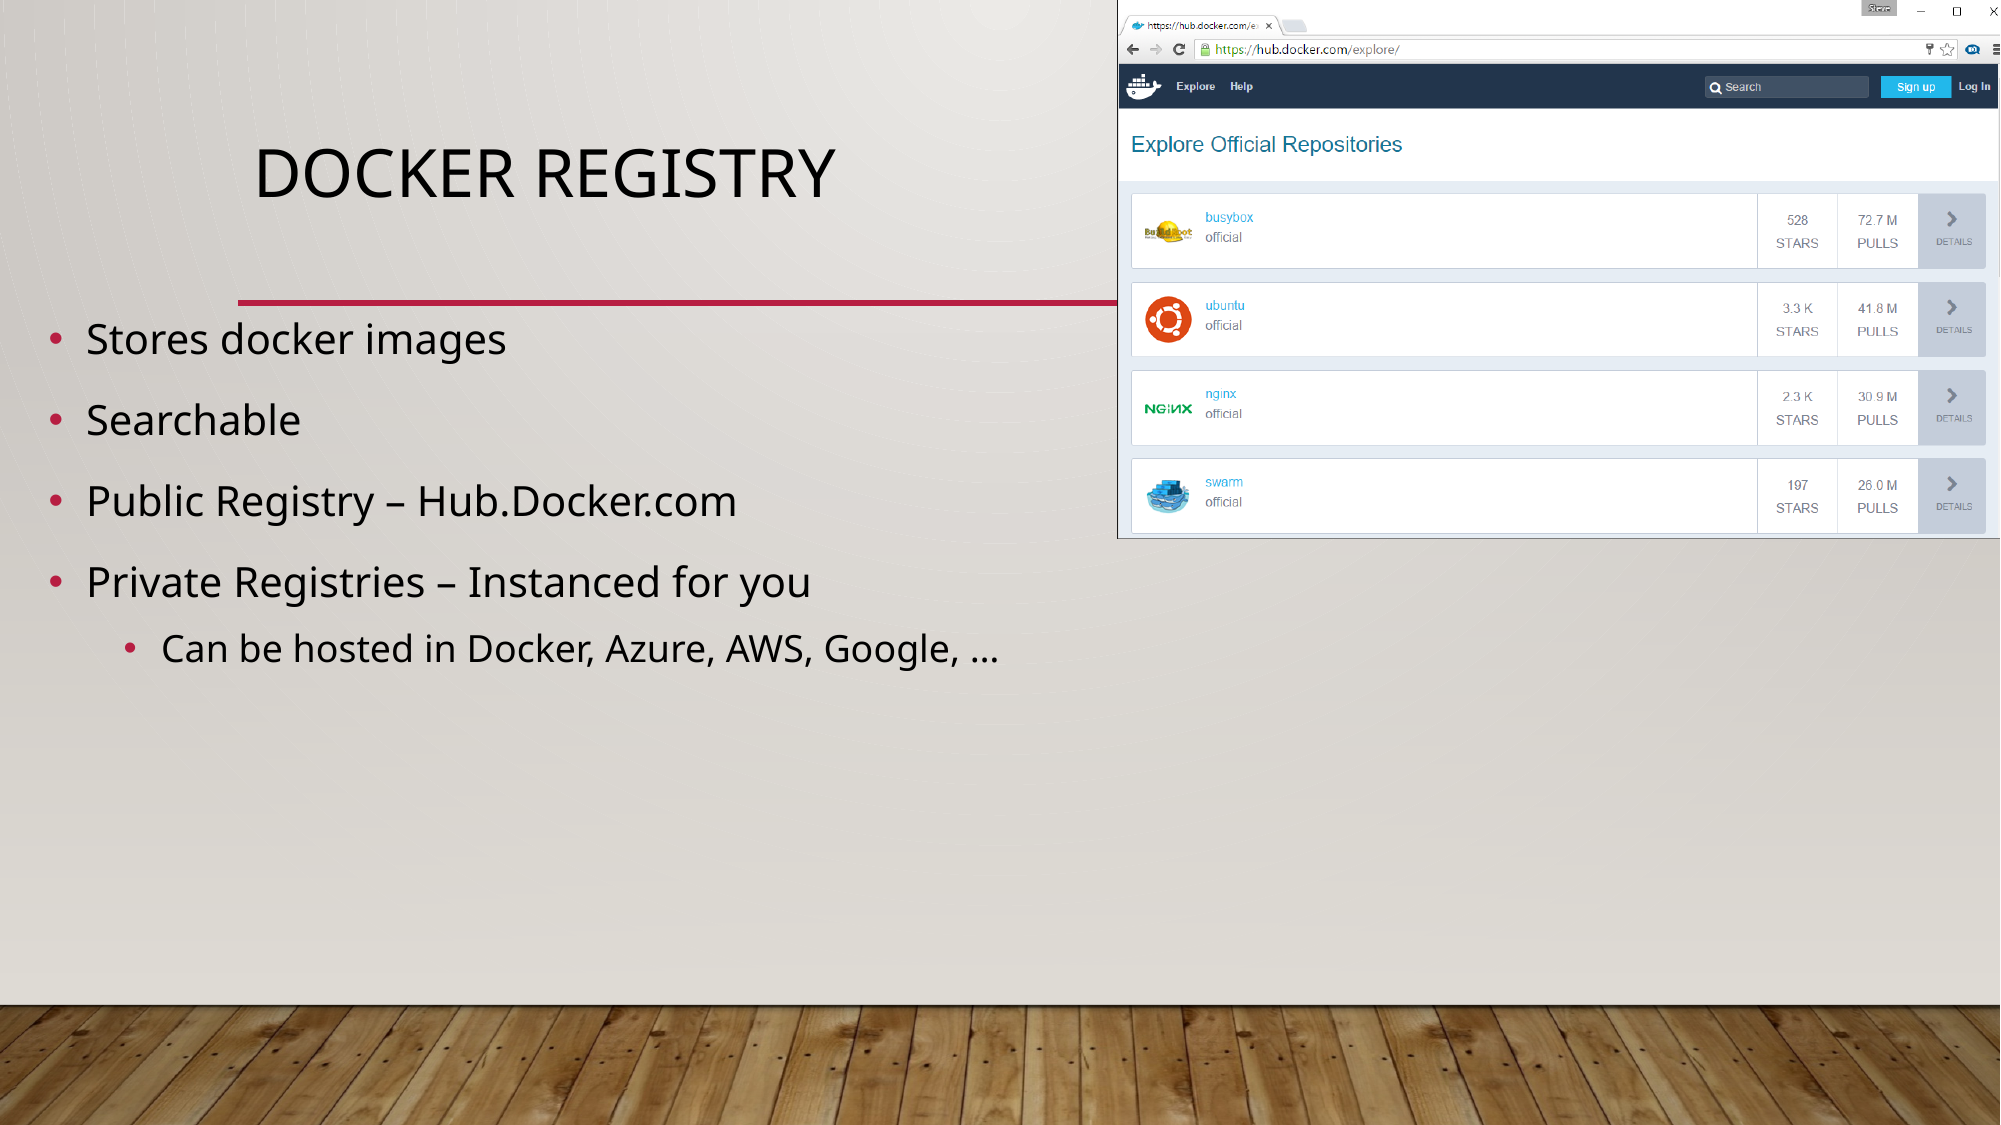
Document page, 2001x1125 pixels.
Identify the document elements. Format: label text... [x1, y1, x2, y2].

picture [0, 1005, 2000, 1125]
title Docker Registry [238, 131, 1116, 295]
list Stores docker images Searchable Public Registry – Hub.Docker.com Private Registries – Instanced for you Can be hosted in Docker, Azure, AWS, Google, … [33, 295, 1500, 807]
picture [1116, 0, 2000, 540]
